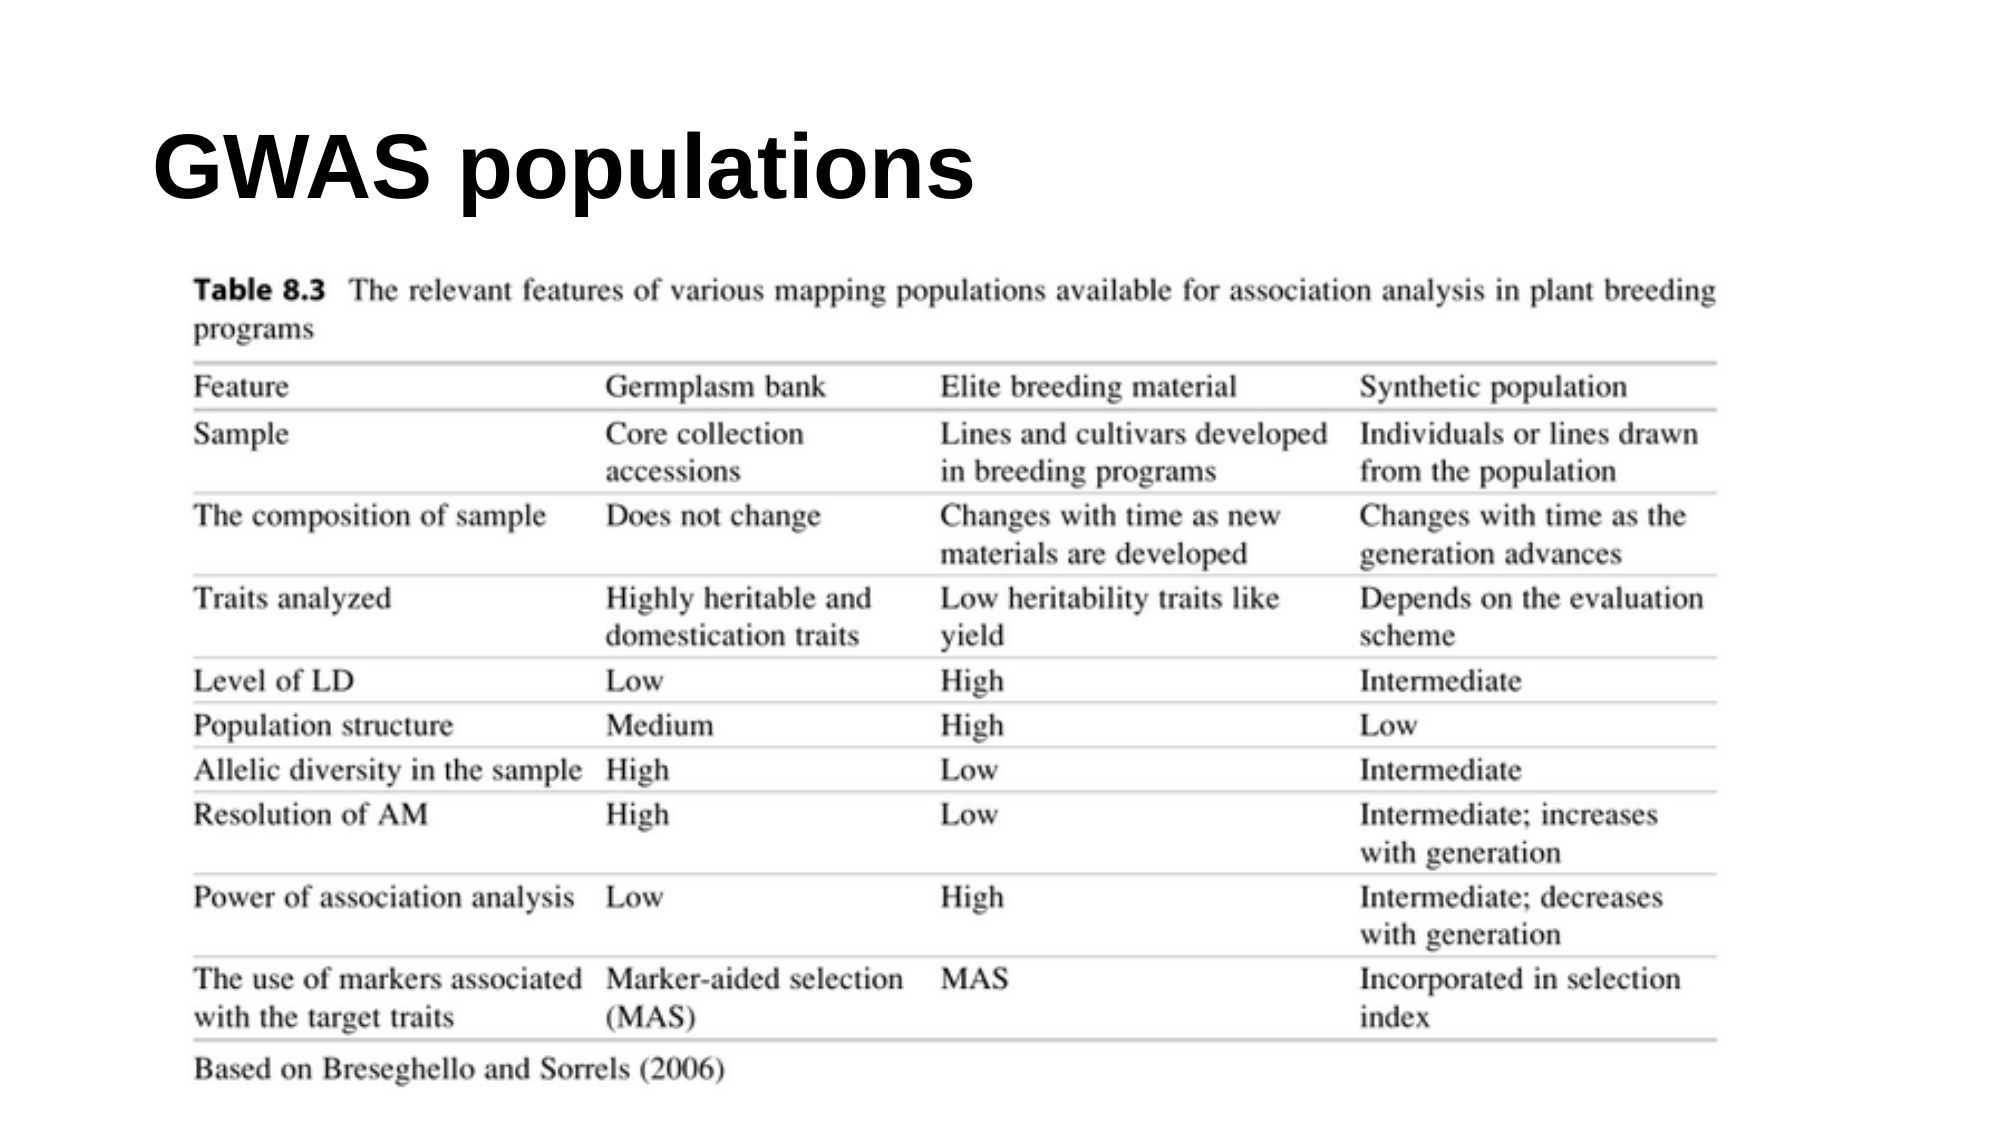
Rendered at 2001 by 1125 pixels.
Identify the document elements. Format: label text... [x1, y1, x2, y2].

title GWAS populations [137, 59, 1863, 278]
picture [137, 257, 1794, 1103]
